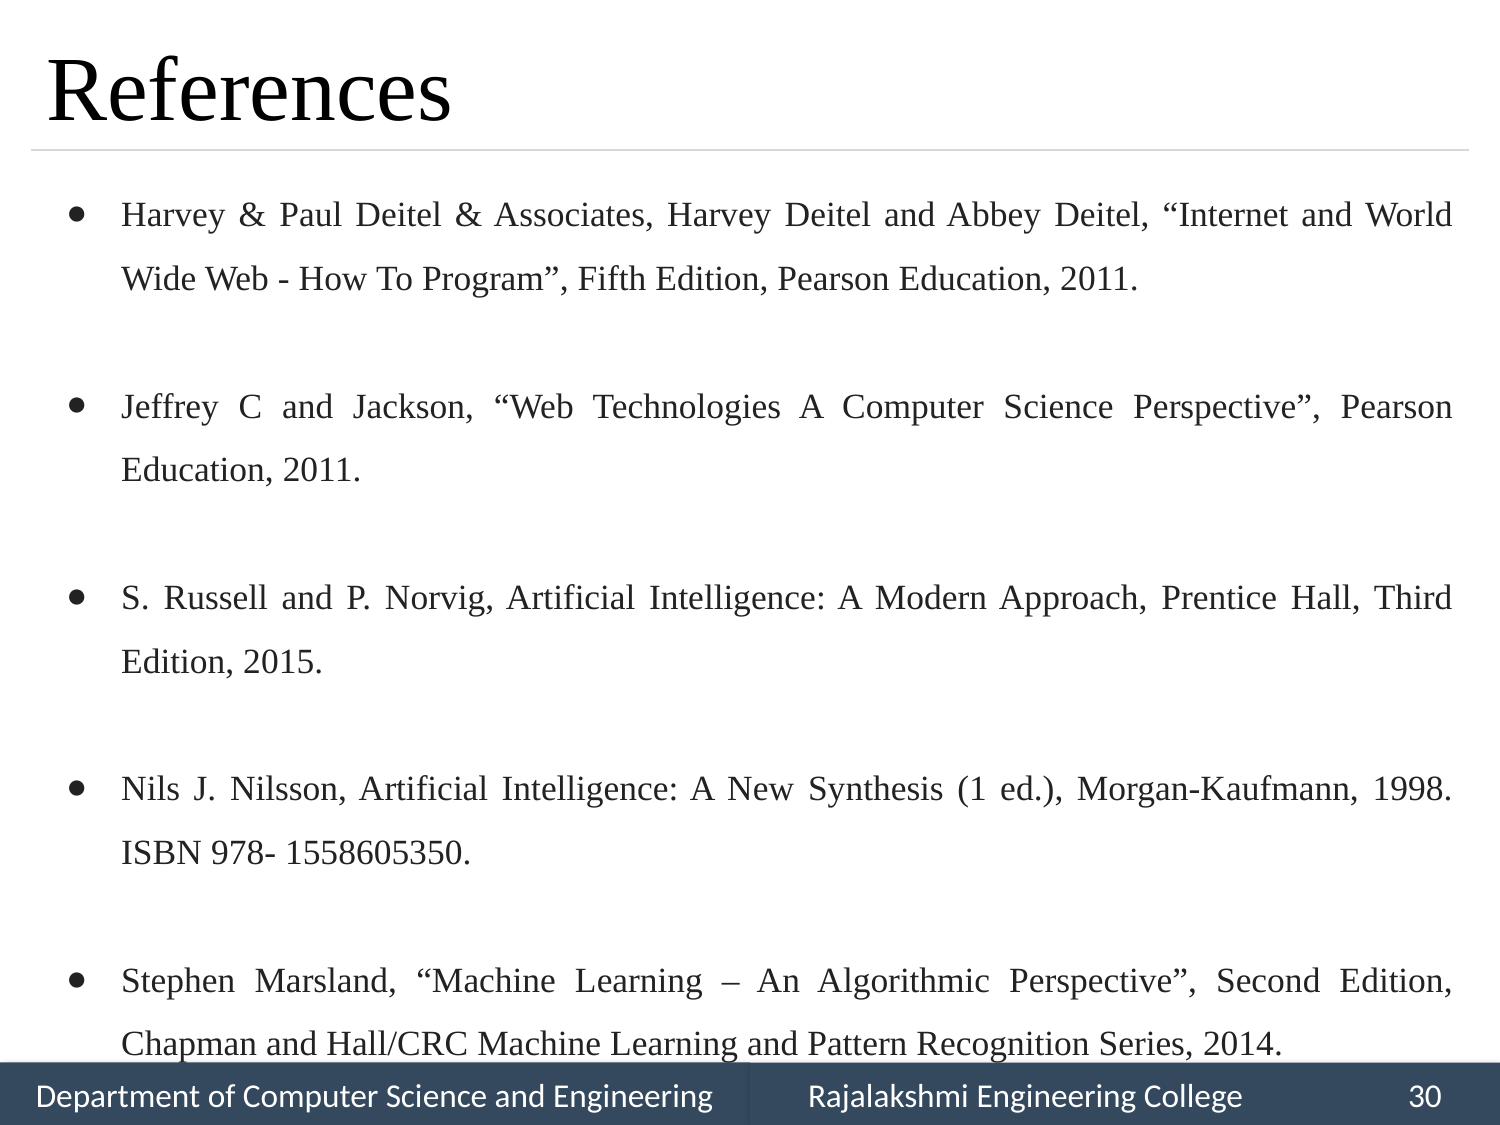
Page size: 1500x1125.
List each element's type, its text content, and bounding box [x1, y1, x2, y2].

title References [31, 17, 1469, 150]
list Harvey & Paul Deitel & Associates, Harvey Deitel and Abbey Deitel, “Internet and World Wide Web - How To Program”, Fifth Edition, Pearson Education, 2011. Jeffrey C and Jackson, “Web Technologies A Computer Science Perspective”, Pearson Education, 2011. S. Russell and P. Norvig, Artificial Intelligence: A Modern Approach, Prentice Hall, Third Edition, 2015. Nils J. Nilsson, Artificial Intelligence: A New Synthesis (1 ed.), Morgan-Kaufmann, 1998. ISBN 978- 1558605350. Stephen Marsland, “Machine Learning – An Algorithmic Perspective”, Second Edition, Chapman and Hall/CRC Machine Learning and Pattern Recognition Series, 2014. [31, 162, 1469, 1038]
